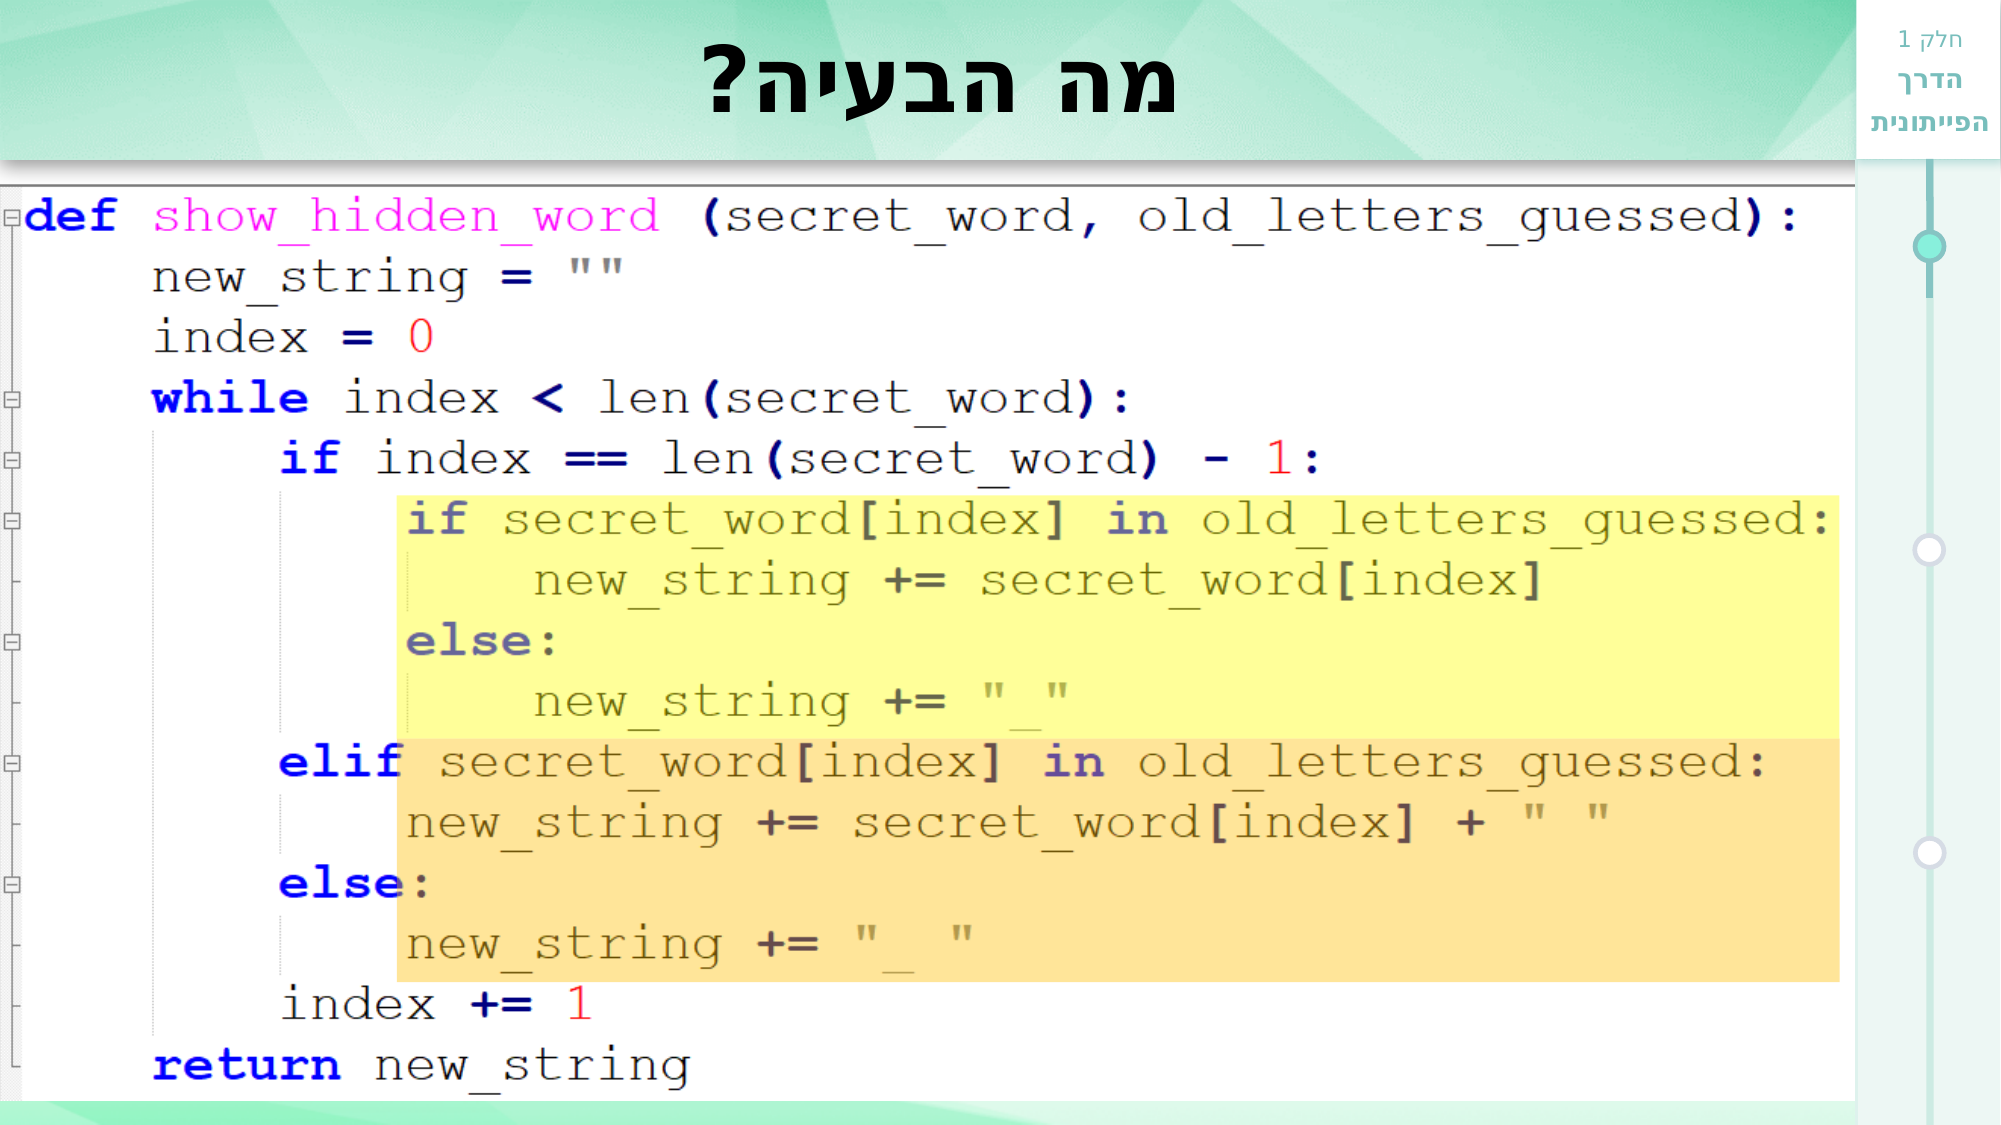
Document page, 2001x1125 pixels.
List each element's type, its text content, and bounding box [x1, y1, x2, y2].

title מה הבעיה? [0, 0, 1882, 155]
picture [0, 184, 1855, 1125]
picture [0, 155, 1856, 160]
